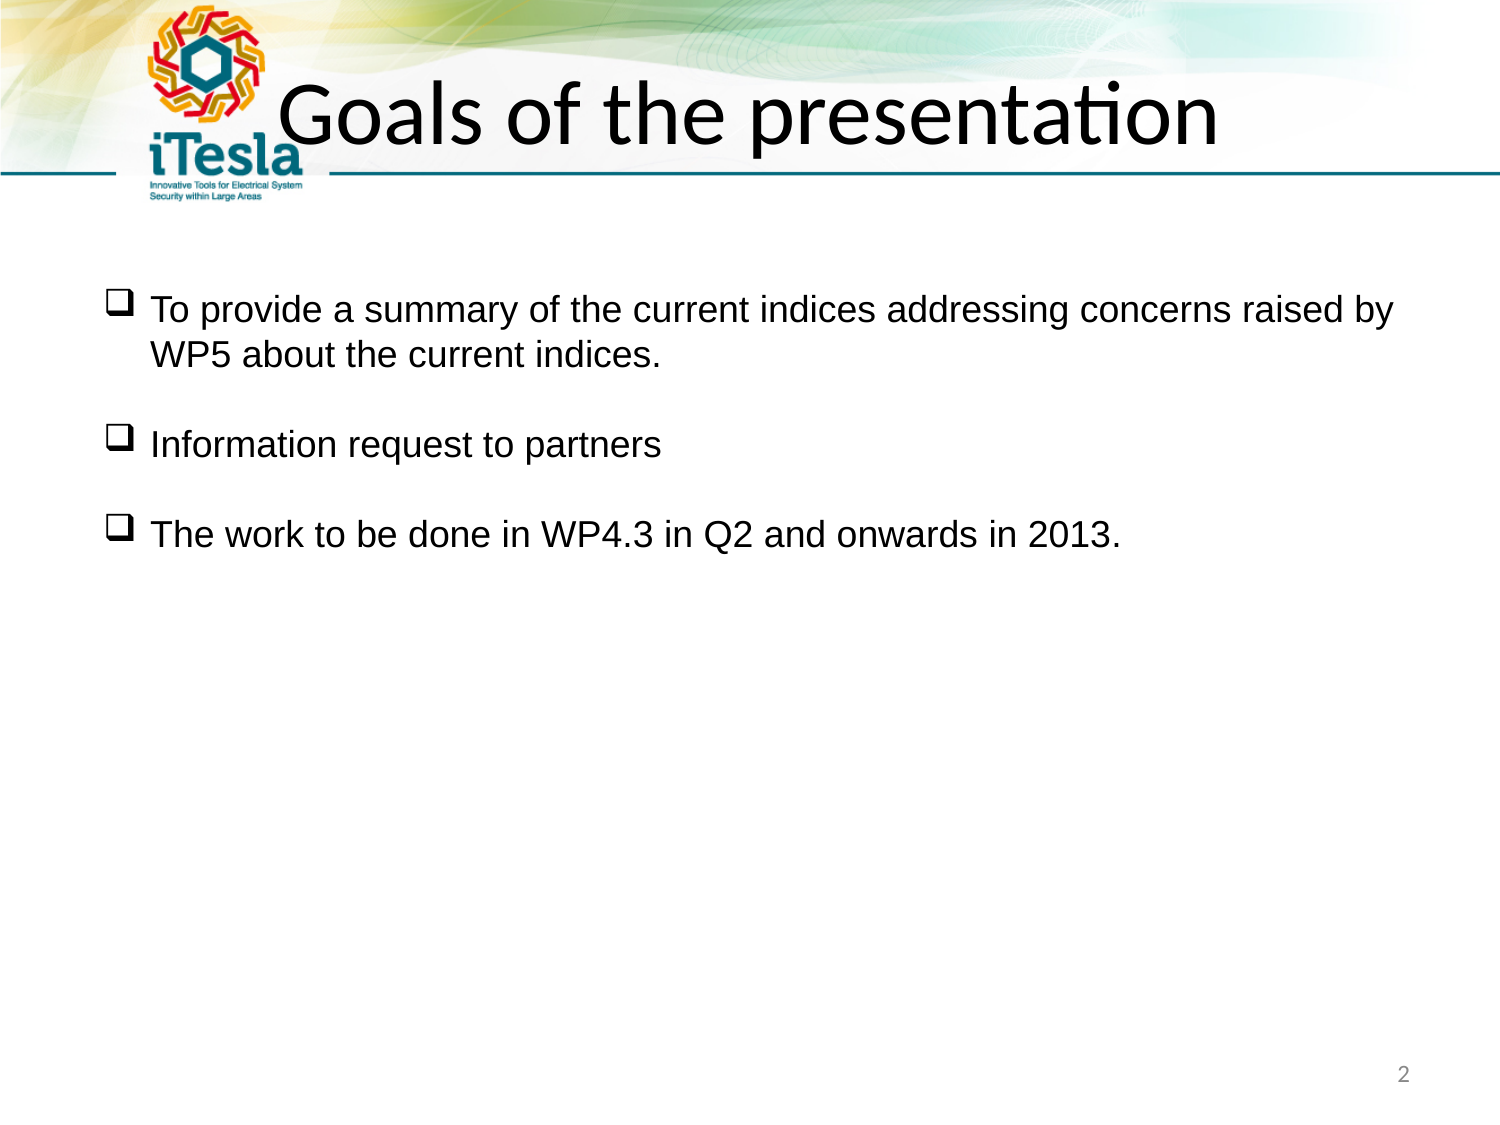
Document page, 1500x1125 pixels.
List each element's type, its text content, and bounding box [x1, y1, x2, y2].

title Goals of the presentation [75, 45, 1425, 233]
slide_number 2 [1074, 1042, 1425, 1103]
text_box To provide a summary of the current indices addressing concerns raised by WP5 about the current indices. Information request to partners The work to be done in WP4.3 in Q2 and onwards in 2013. [88, 232, 1425, 608]
picture [0, 0, 1500, 203]
